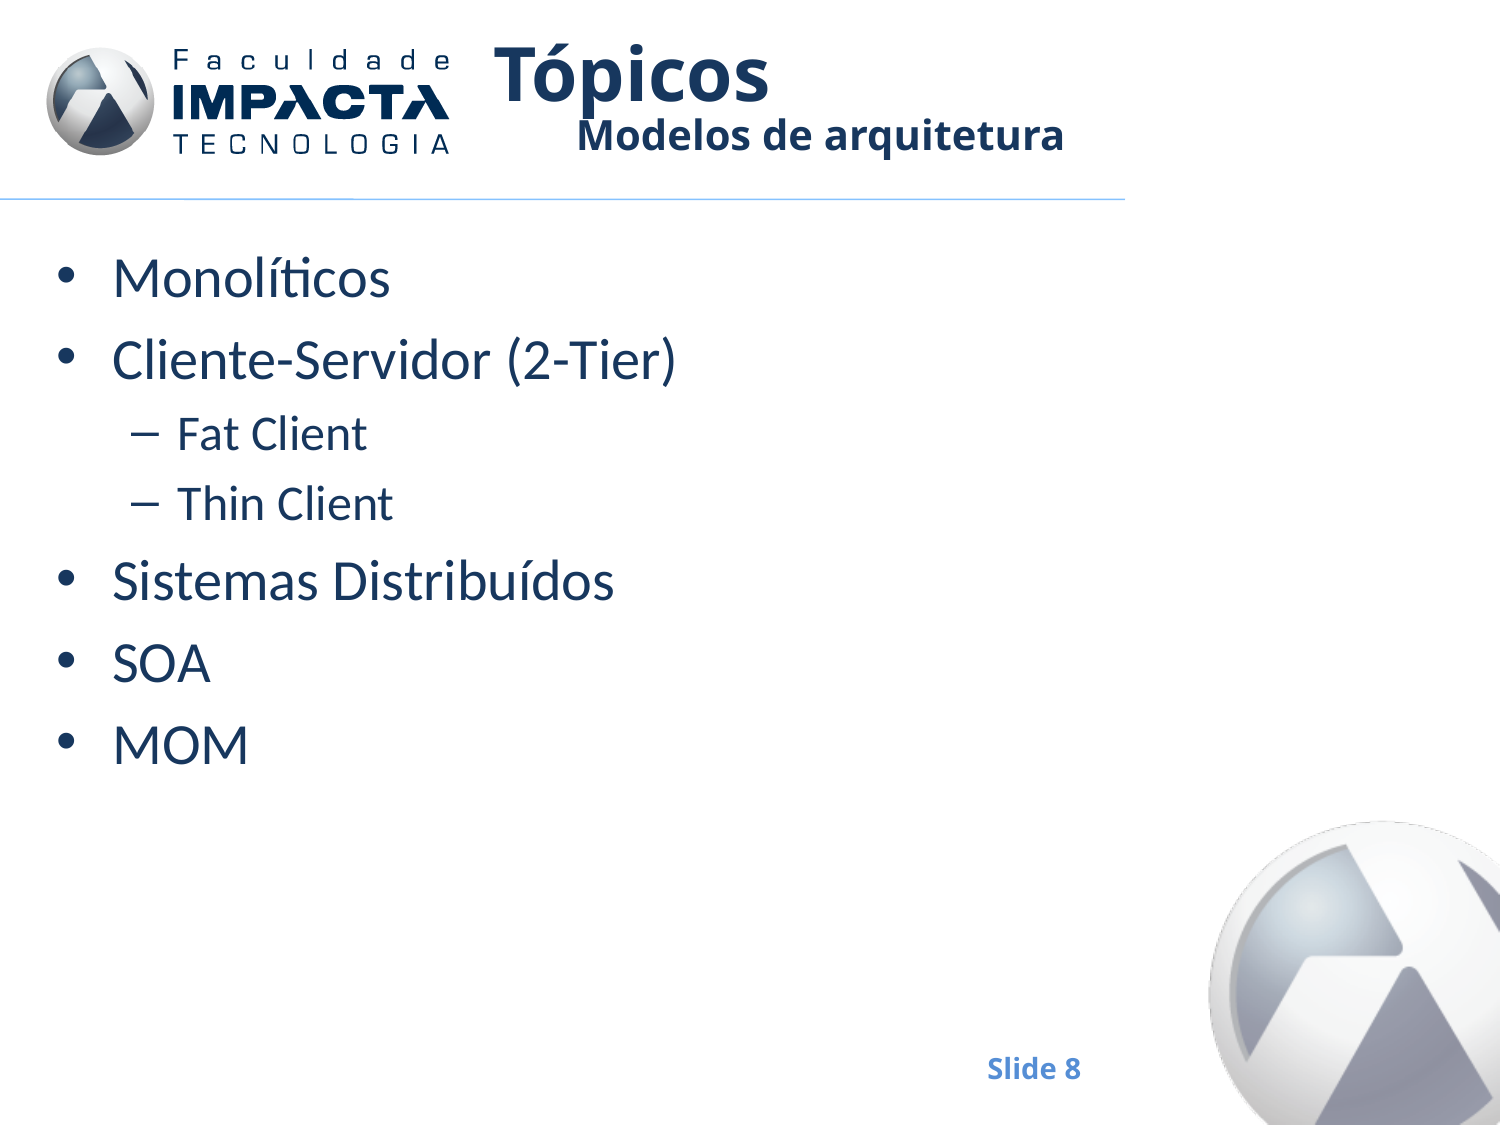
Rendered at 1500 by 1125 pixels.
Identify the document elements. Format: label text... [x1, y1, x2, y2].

picture [35, 35, 458, 164]
picture [1206, 787, 1500, 1125]
list Monolíticos Cliente-Servidor (2-Tier) Fat Client Thin Client Sistemas Distribuídos SOA MOM [41, 231, 1400, 894]
title Tópicos [478, 19, 1483, 102]
list Modelos de arquitetura [561, 101, 1471, 197]
